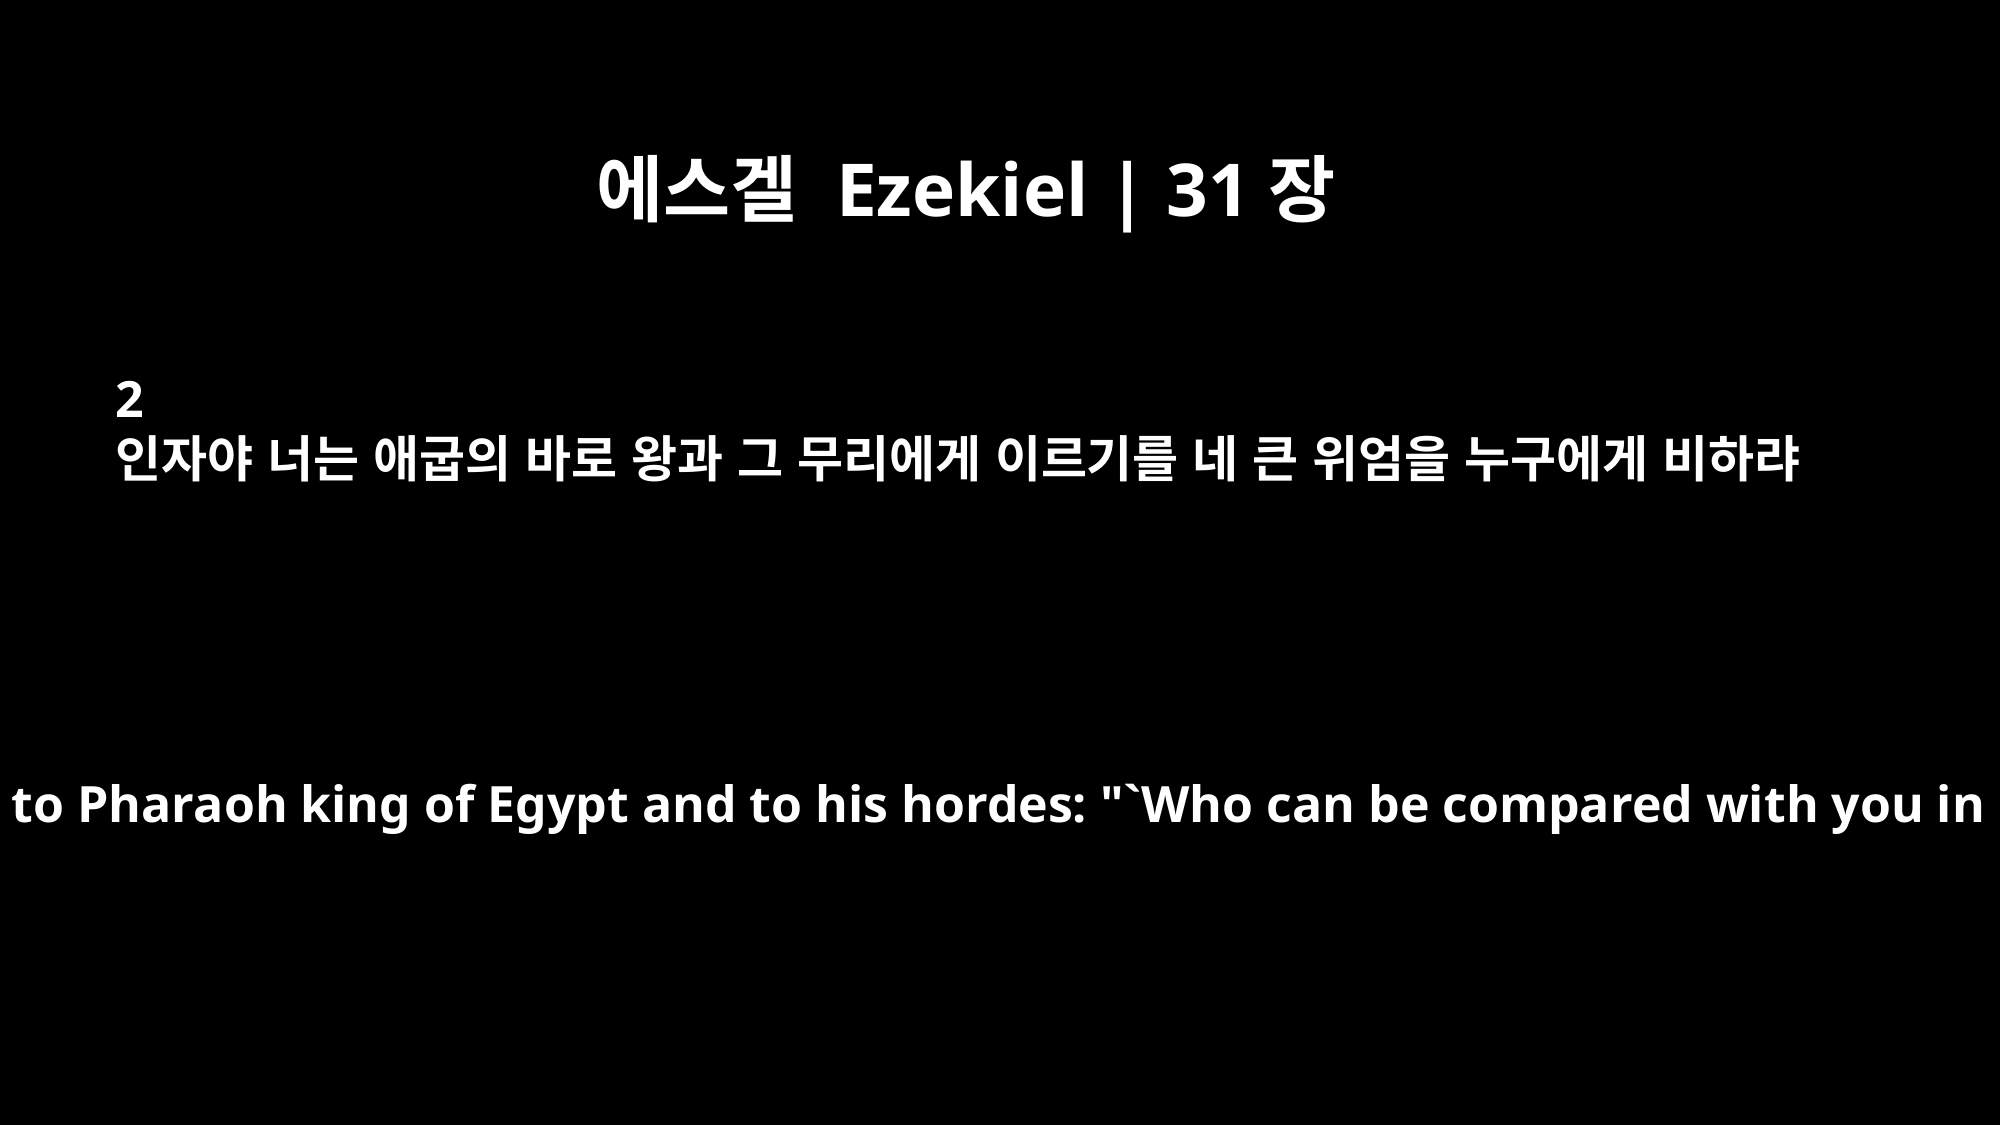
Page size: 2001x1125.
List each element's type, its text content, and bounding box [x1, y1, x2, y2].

text_box "Son of man, say to Pharaoh king of Egypt and to his hordes: "`Who can be compared with you in majesty? [0, 764, 2000, 840]
text_box 에스겔 Ezekiel | 31장 [581, 136, 1351, 239]
text_box 2 인자야 너는 애굽의 바로 왕과 그 무리에게 이르기를 네 큰 위엄을 누구에게 비하랴 [100, 359, 1817, 495]
